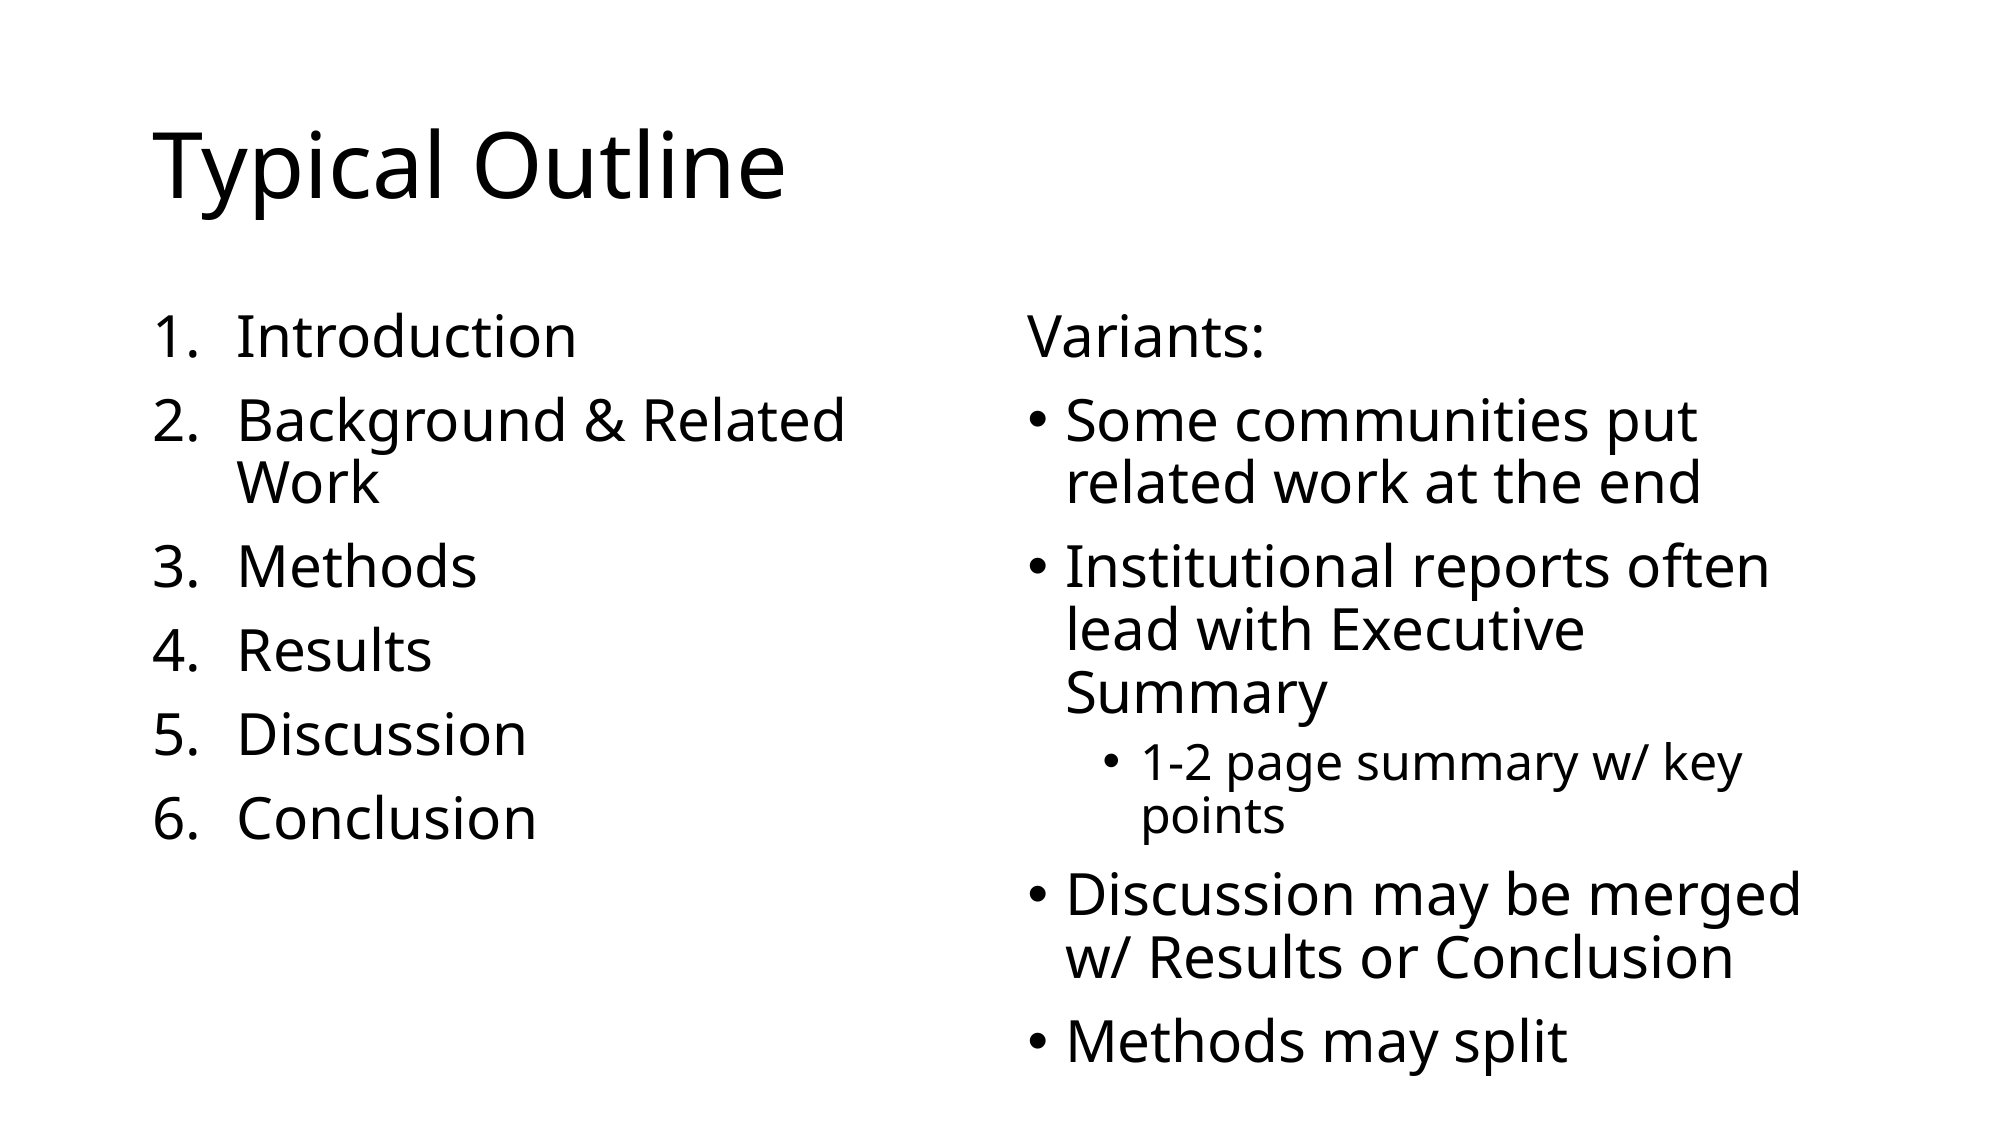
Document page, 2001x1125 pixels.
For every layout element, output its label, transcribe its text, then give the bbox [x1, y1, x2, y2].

title Typical Outline [137, 59, 1863, 278]
list Variants: Some communities put related work at the end Institutional reports often lead with Executive Summary 1-2 page summary w/ key points Discussion may be merged w/ Results or Conclusion Methods may split [1012, 299, 1863, 1014]
list Introduction Background & Related Work Methods Results Discussion Conclusion [137, 299, 988, 1014]
